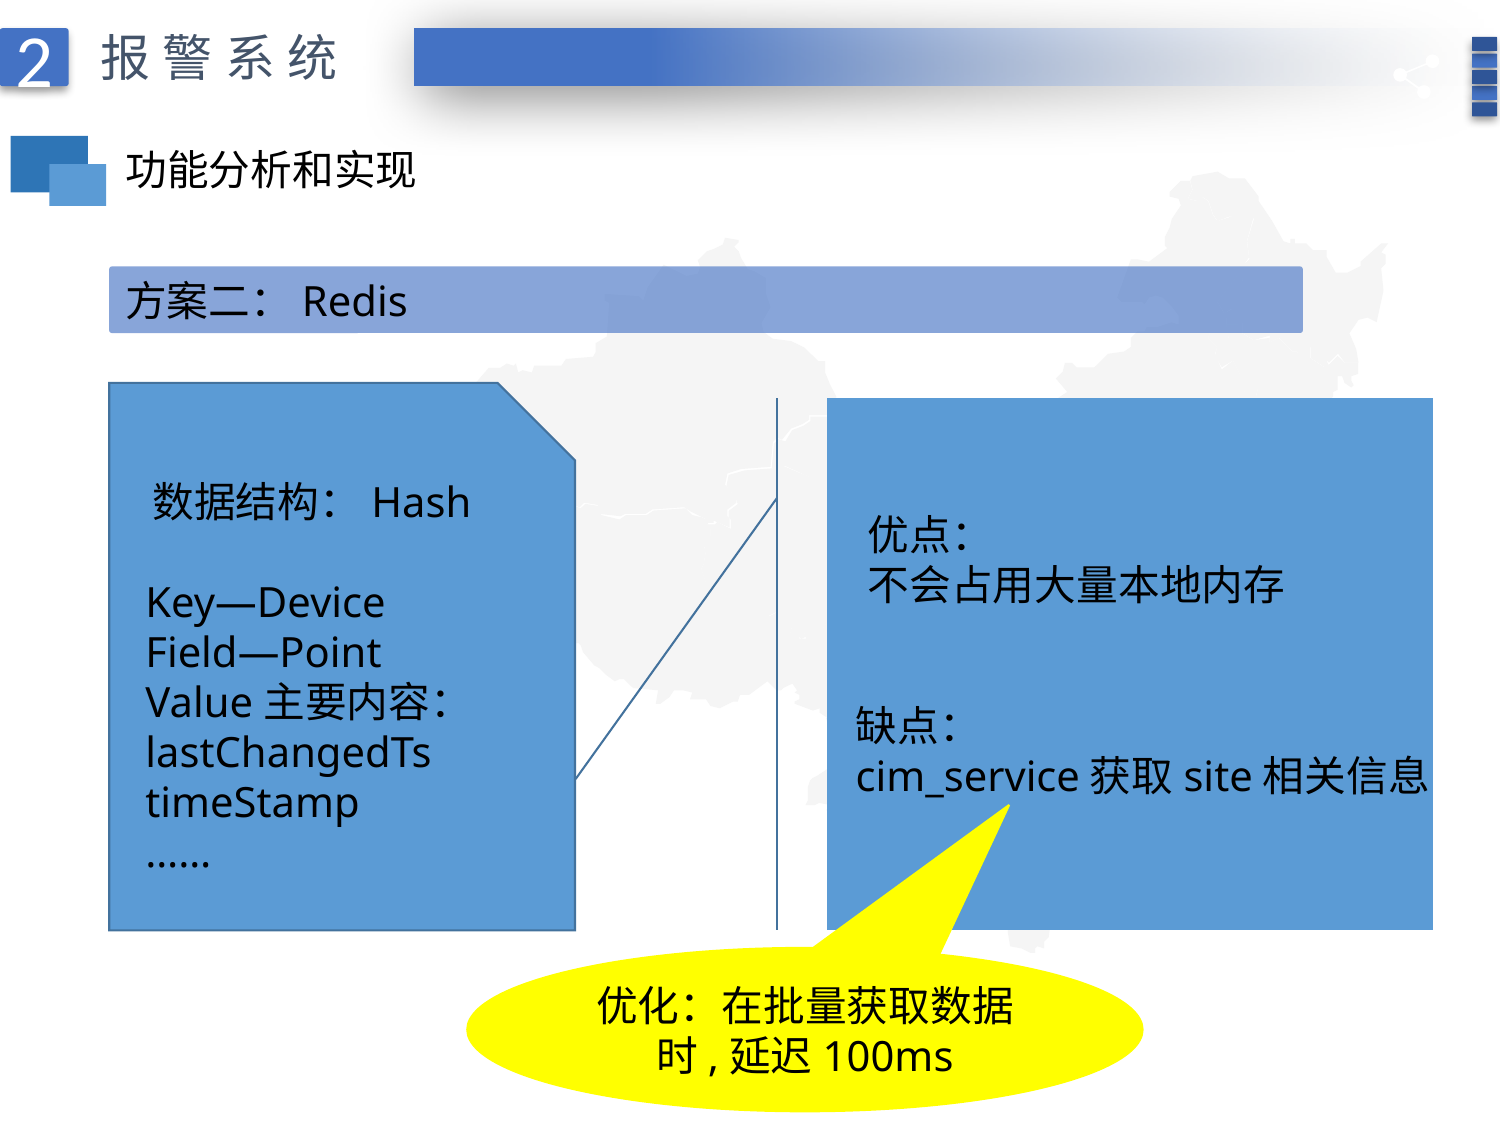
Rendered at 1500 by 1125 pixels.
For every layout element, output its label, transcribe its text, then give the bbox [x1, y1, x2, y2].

text_box 优化：在批量获取数据时,延迟100ms [466, 804, 1144, 1113]
text_box 数据结构：Hash Key—Device Field—Point Value主要内容： lastChangedTs timeStamp …… [108, 381, 577, 932]
text_box 缺点： cim_service获取site相关信息 [840, 692, 1445, 808]
text_box [827, 398, 1433, 930]
text_box 报警系统 [85, 18, 353, 94]
text_box 方案二：Redis [109, 266, 1303, 334]
text_box [413, 28, 1481, 86]
text_box 功能分析和实现 [110, 136, 433, 201]
text_box 2 [0, 27, 70, 88]
text_box 优点： 不会占用大量本地内存 [852, 501, 1301, 617]
text_box [577, 398, 778, 930]
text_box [10, 135, 107, 206]
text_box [1393, 36, 1498, 117]
